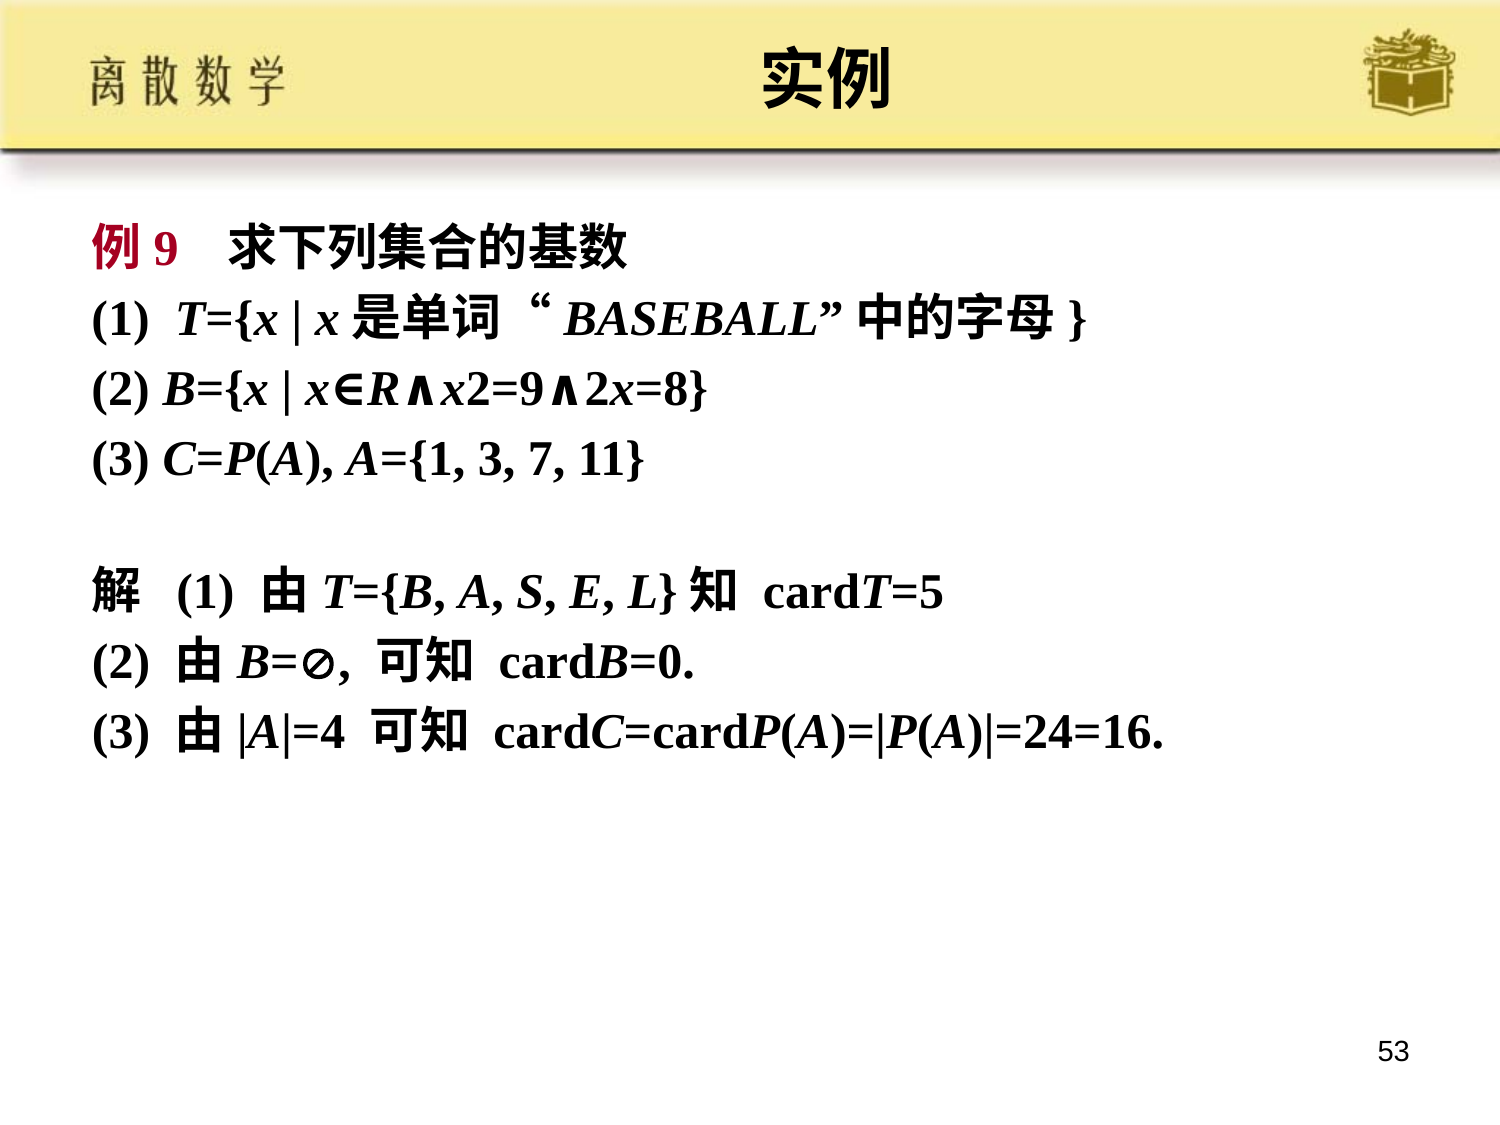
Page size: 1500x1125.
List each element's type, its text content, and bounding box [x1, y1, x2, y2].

list 解 (1) 由T={B, A, S, E, L}知 cardT=5 (2) 由B=, 可知 cardB=0. (3) 由|A|=4 可知 cardC=cardP(A)=|P(A)|=24=16. [76, 550, 1427, 799]
text_box 例9 求下列集合的基数 (1) T={x | x是单词“BASEBALL”中的字母} (2) B={x | x∈R∧x2=9∧2x=8} (3) C=P(A), A={1, 3, 7, 11} [76, 207, 1427, 527]
picture [0, 0, 1500, 1125]
slide_number 53 [1074, 1024, 1425, 1103]
title 实例 [324, 42, 1329, 112]
